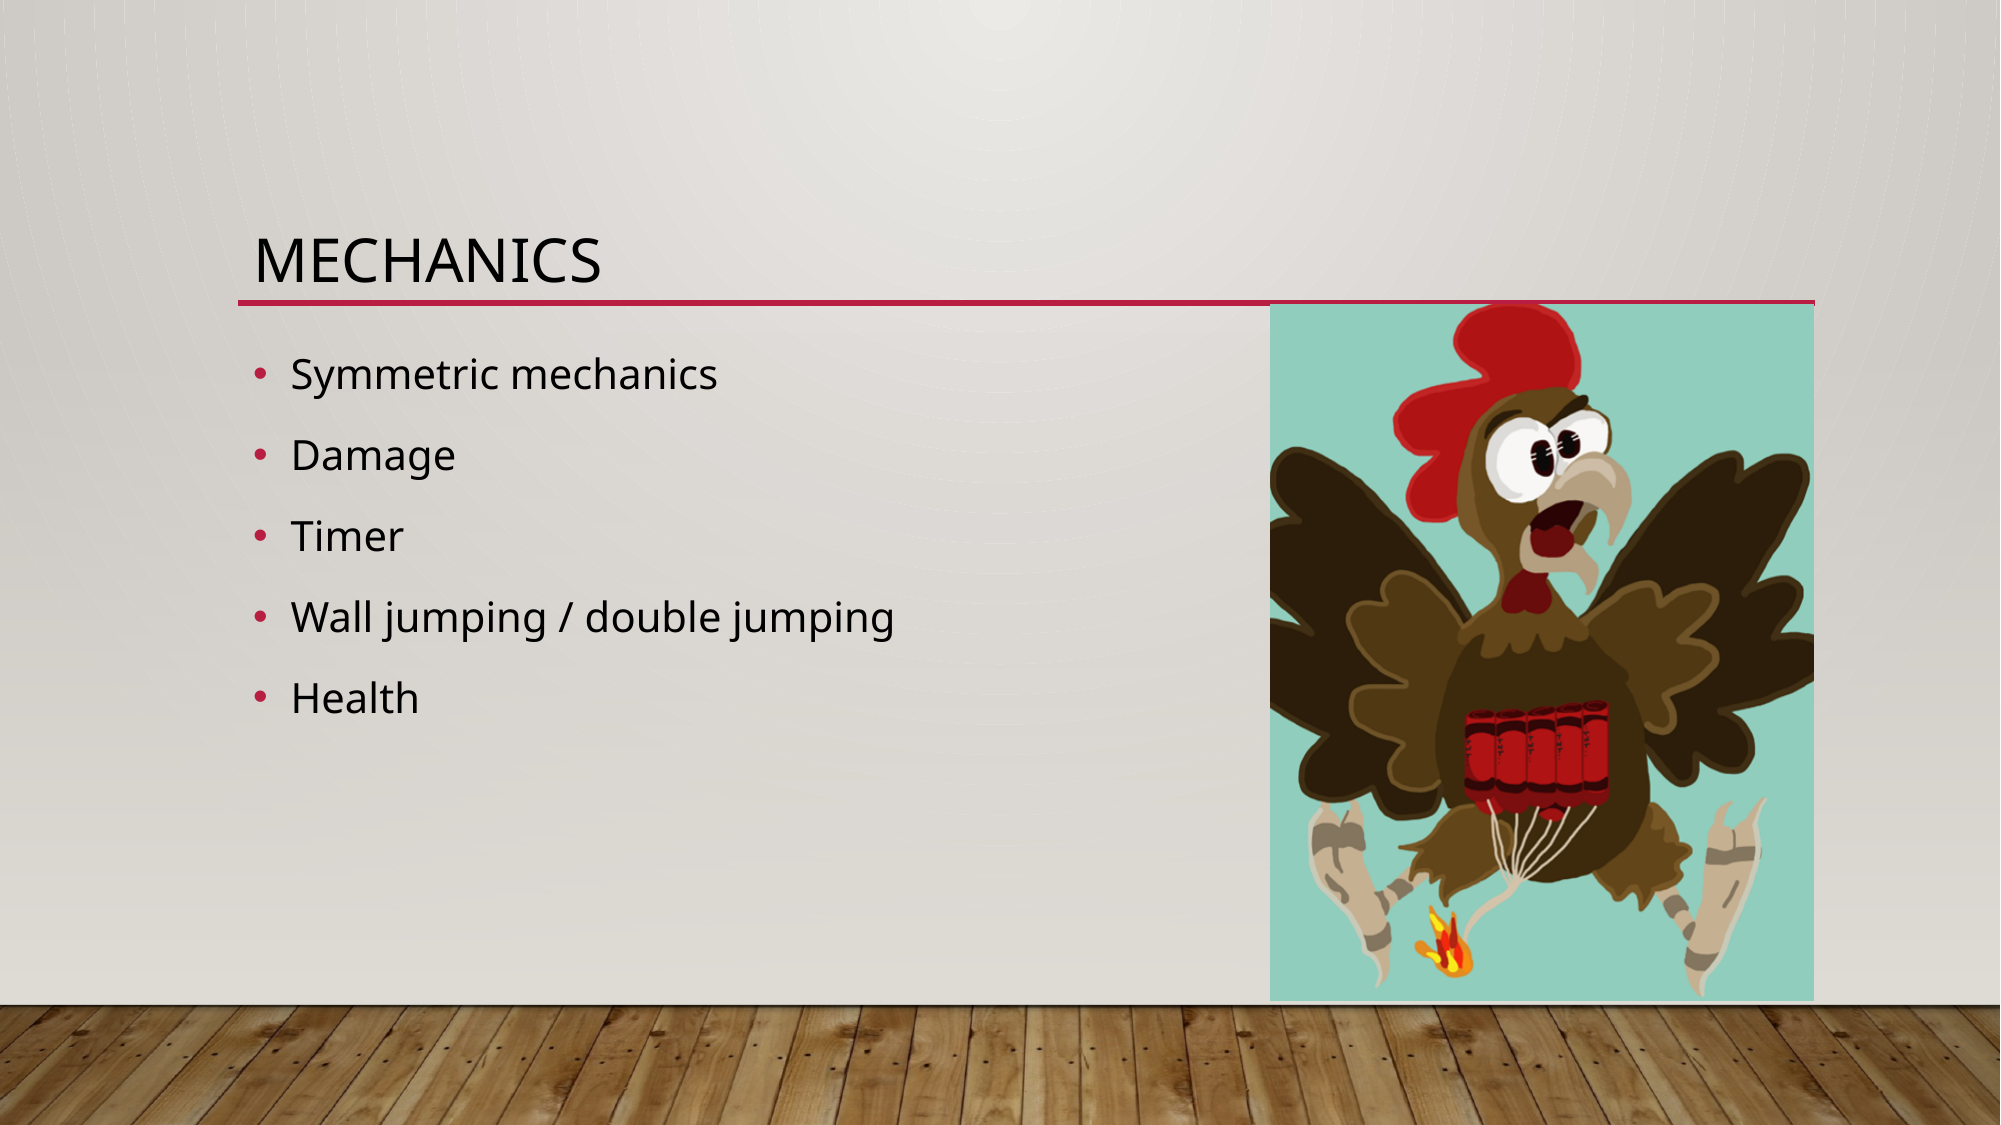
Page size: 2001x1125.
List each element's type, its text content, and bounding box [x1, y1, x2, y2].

title Mechanics [238, 222, 1814, 305]
list Symmetric mechanics Damage Timer Wall jumping / double jumping Health [238, 330, 1270, 897]
picture [1270, 303, 1814, 1001]
picture [0, 1005, 2000, 1125]
